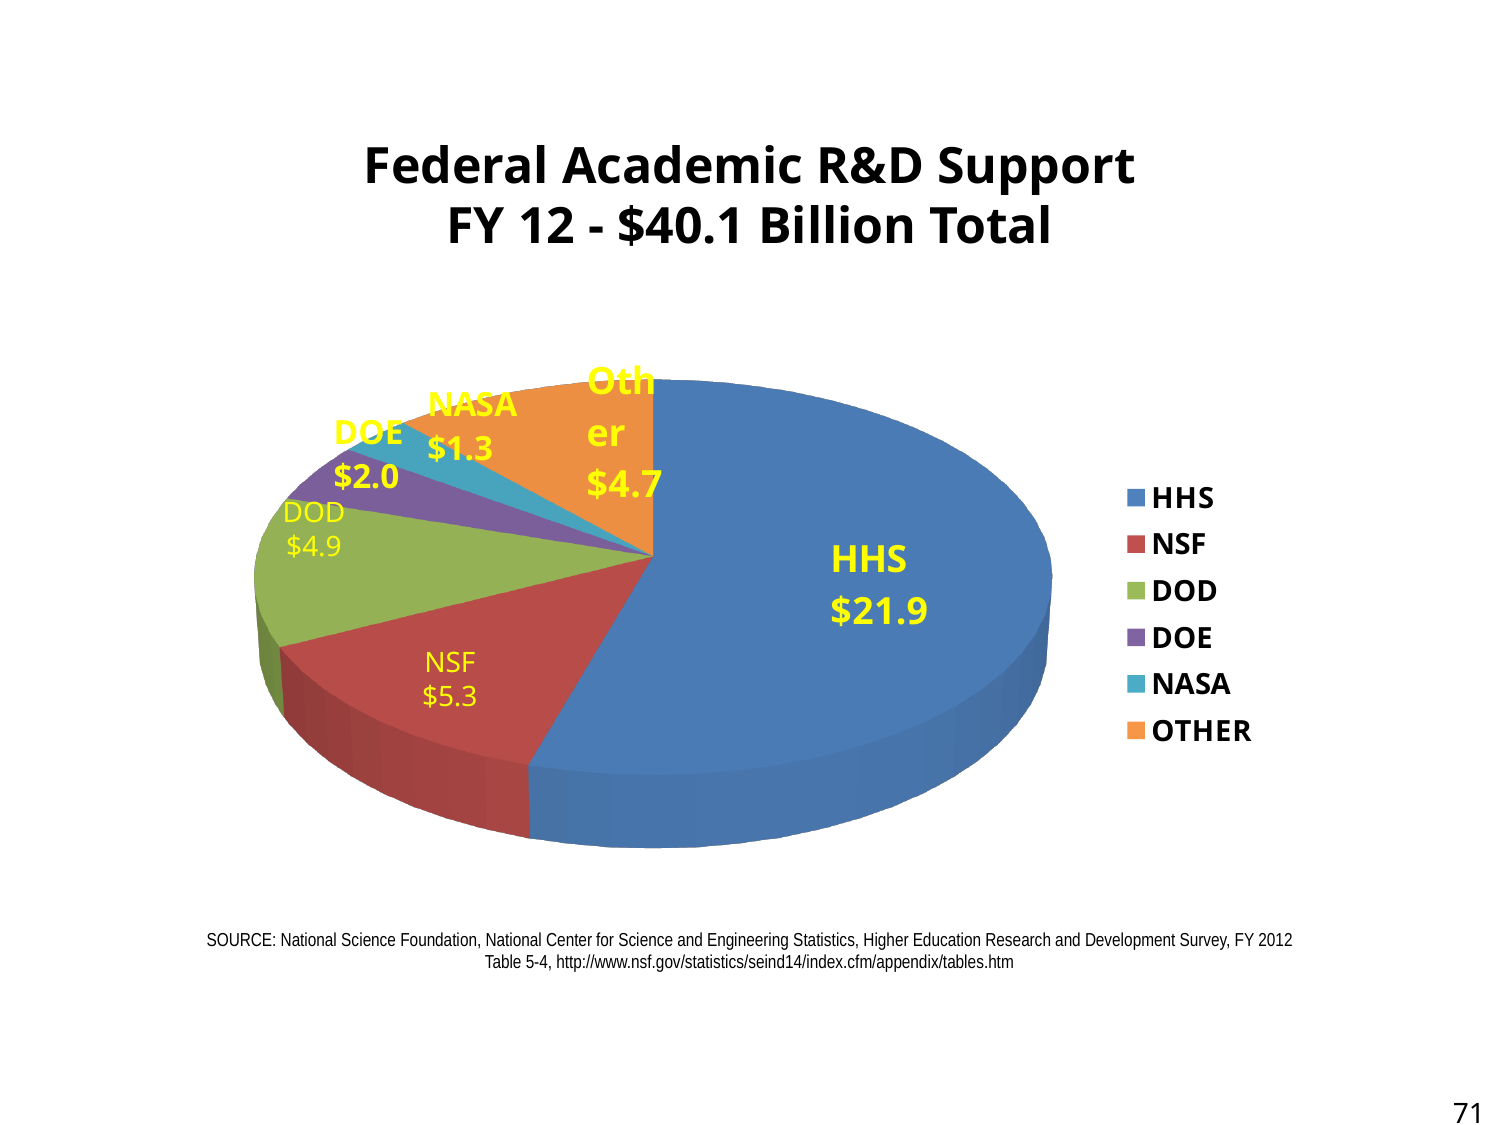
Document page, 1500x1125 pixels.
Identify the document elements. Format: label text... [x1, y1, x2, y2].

text_box SOURCE: National Science Foundation, National Center for Science and Engineering Statistics, Higher Education Research and Development Survey, FY 2012 Table 5-4, http://www.nsf.gov/statistics/seind14/index.cfm/appendix/tables.htm [186, 920, 1312, 981]
slide_number 71 [1187, 1087, 1500, 1125]
title Federal Academic R&D Support FY 12 - $40.1 Billion Total [112, 99, 1388, 288]
chart [187, 290, 1276, 938]
